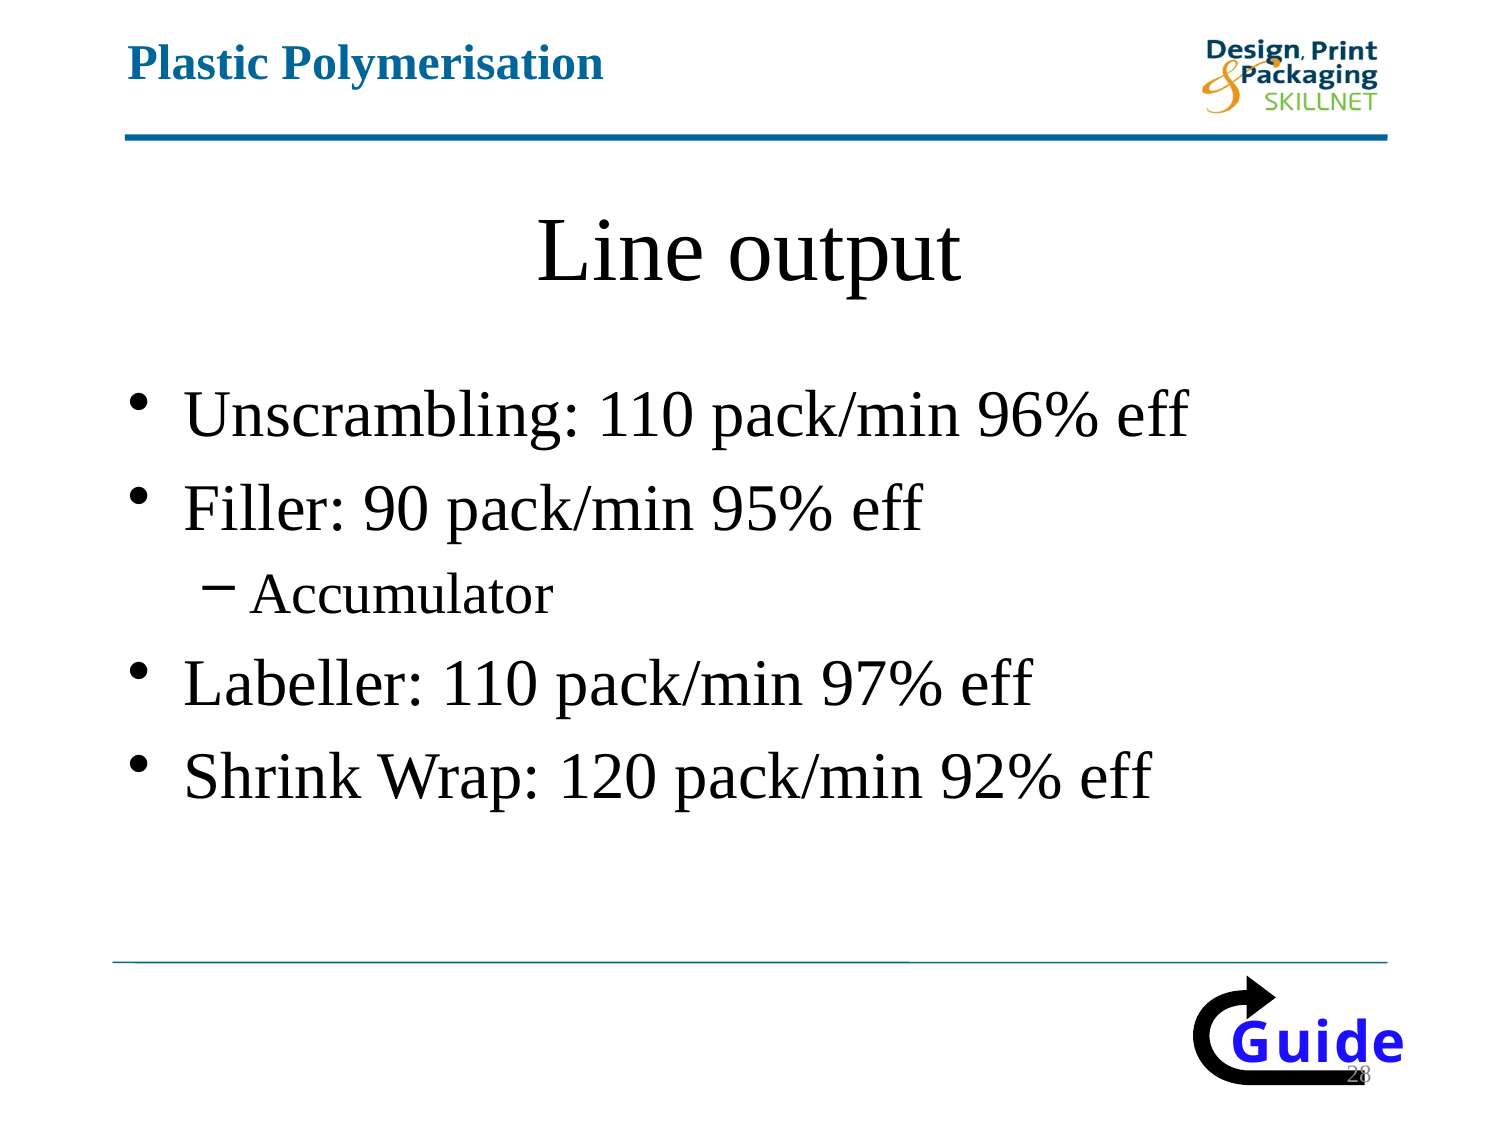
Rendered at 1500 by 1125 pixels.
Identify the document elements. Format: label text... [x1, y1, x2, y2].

slide_number 28 [1210, 1042, 1387, 1103]
picture [1192, 31, 1387, 121]
list Unscrambling: 110 pack/min 96% eff Filler: 90 pack/min 95% eff Accumulator Labeller: 110 pack/min 97% eff Shrink Wrap: 120 pack/min 92% eff [112, 362, 1388, 963]
title Line output [112, 149, 1388, 338]
